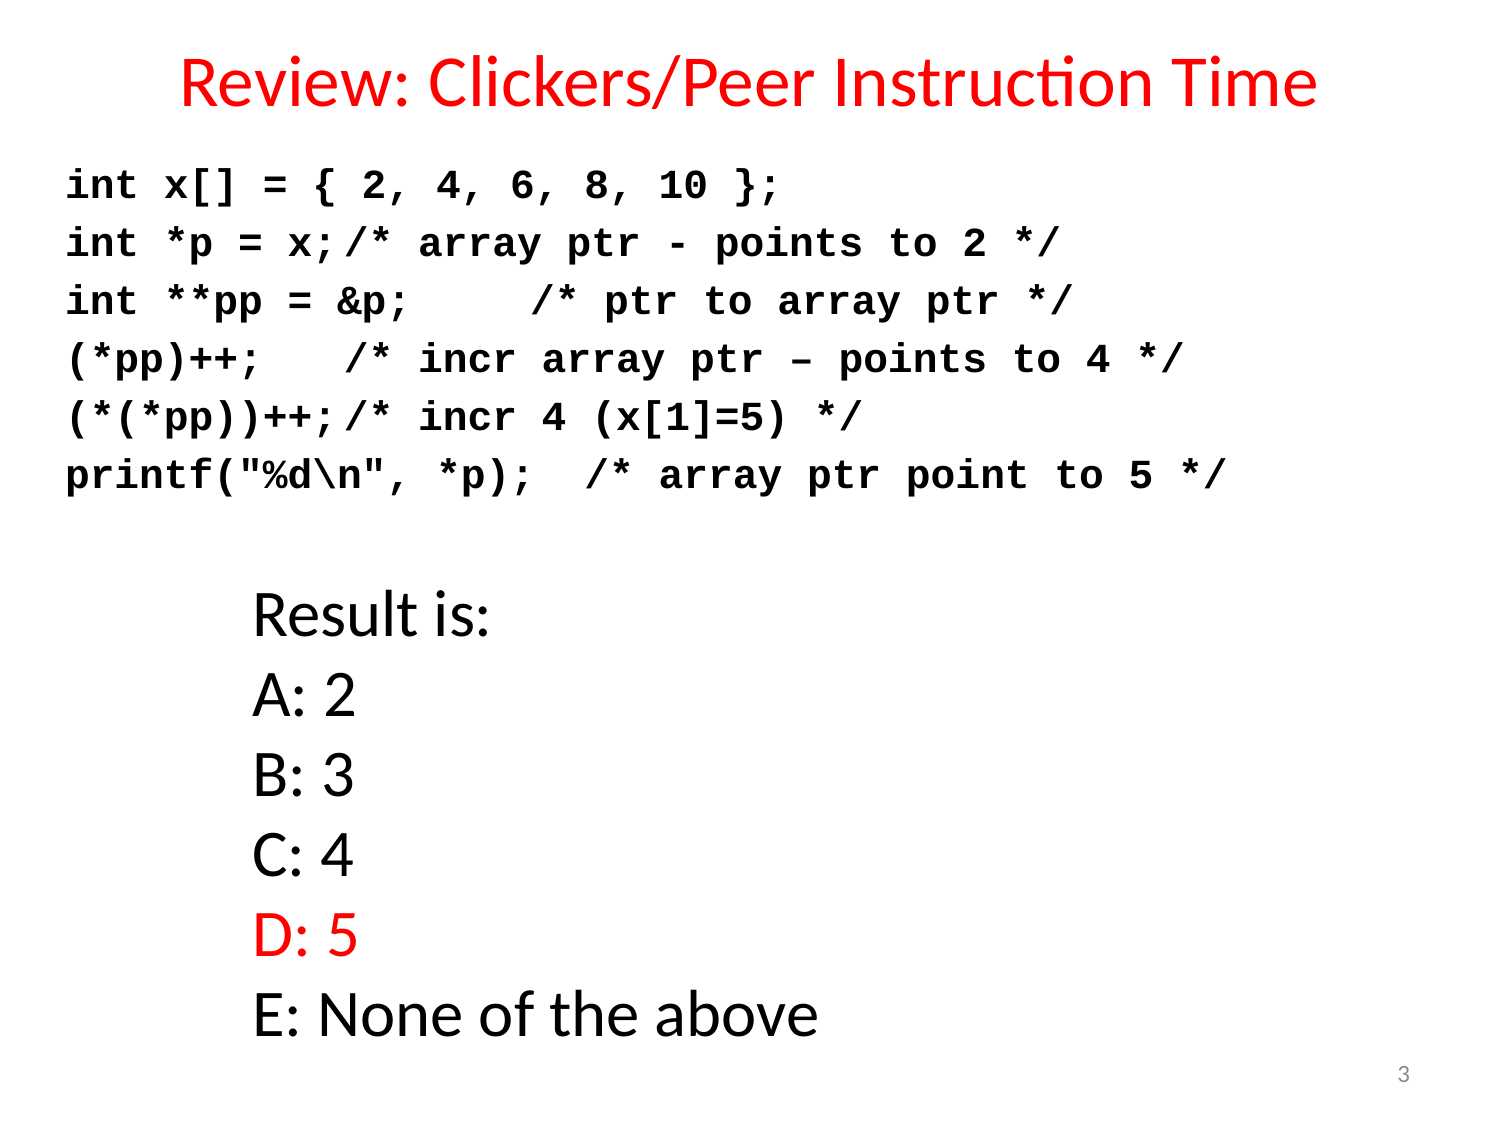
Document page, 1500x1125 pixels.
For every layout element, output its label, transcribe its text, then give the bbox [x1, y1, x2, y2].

slide_number 3 [1074, 1042, 1425, 1103]
list int x[] = { 2, 4, 6, 8, 10 }; int *p = x; /* array ptr - points to 2 */ int **pp = &p; /* ptr to array ptr */ (*pp)++; /* incr array ptr – points to 4 */ (*(*pp))++; /* incr 4 (x[1]=5) */ printf("%d\n", *p); /* array ptr point to 5 */ [50, 149, 1475, 513]
text_box Result is: A: 2 B: 3 C: 4 D: 5 E: None of the above [237, 562, 1138, 1057]
title Review: Clickers/Peer Instruction Time [75, 24, 1425, 130]
